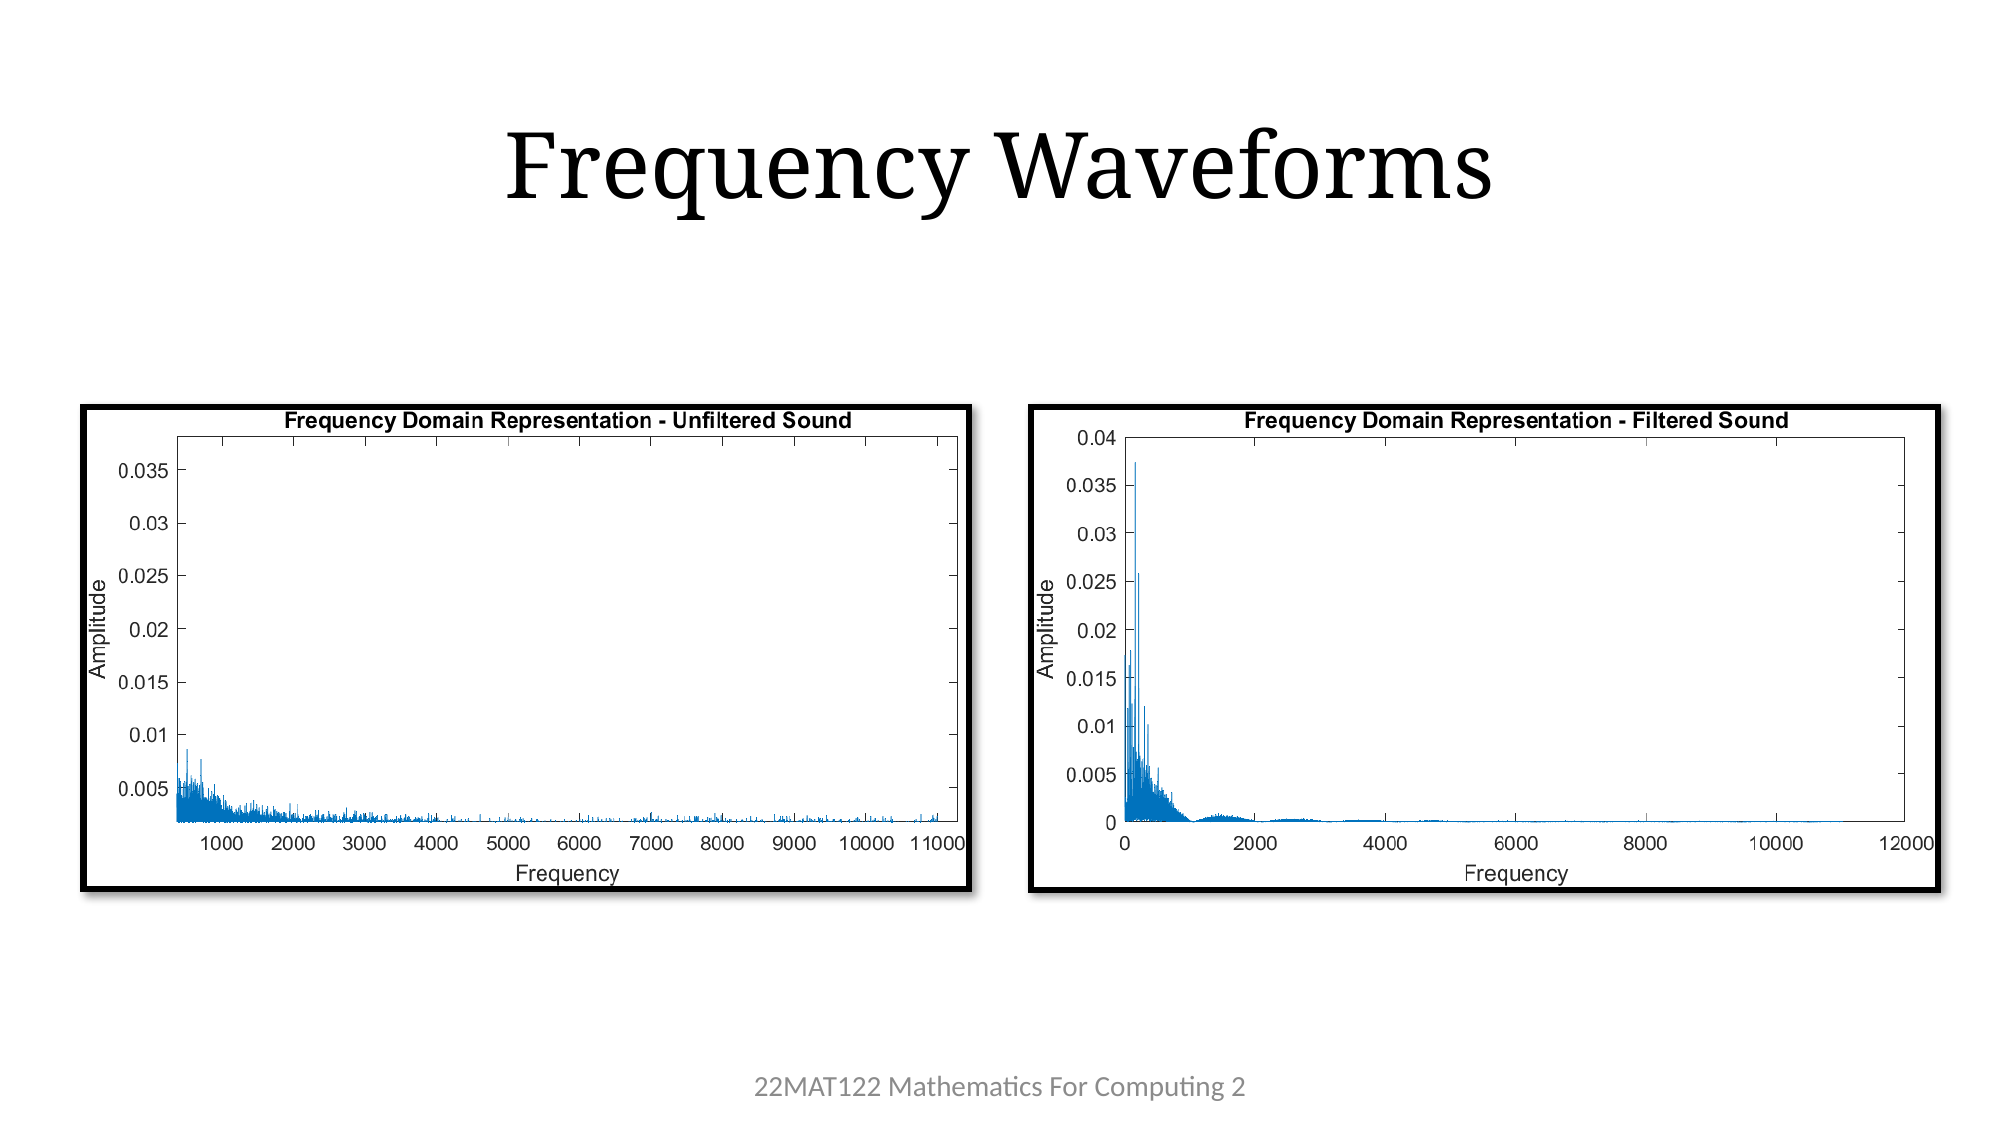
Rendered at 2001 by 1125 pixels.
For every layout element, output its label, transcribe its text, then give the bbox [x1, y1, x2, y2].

footer 22MAT122 Mathematics For Computing 2 [565, 1054, 1435, 1115]
title Frequency Waveforms [137, 59, 1863, 278]
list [86, 409, 966, 887]
picture [1034, 409, 1935, 887]
